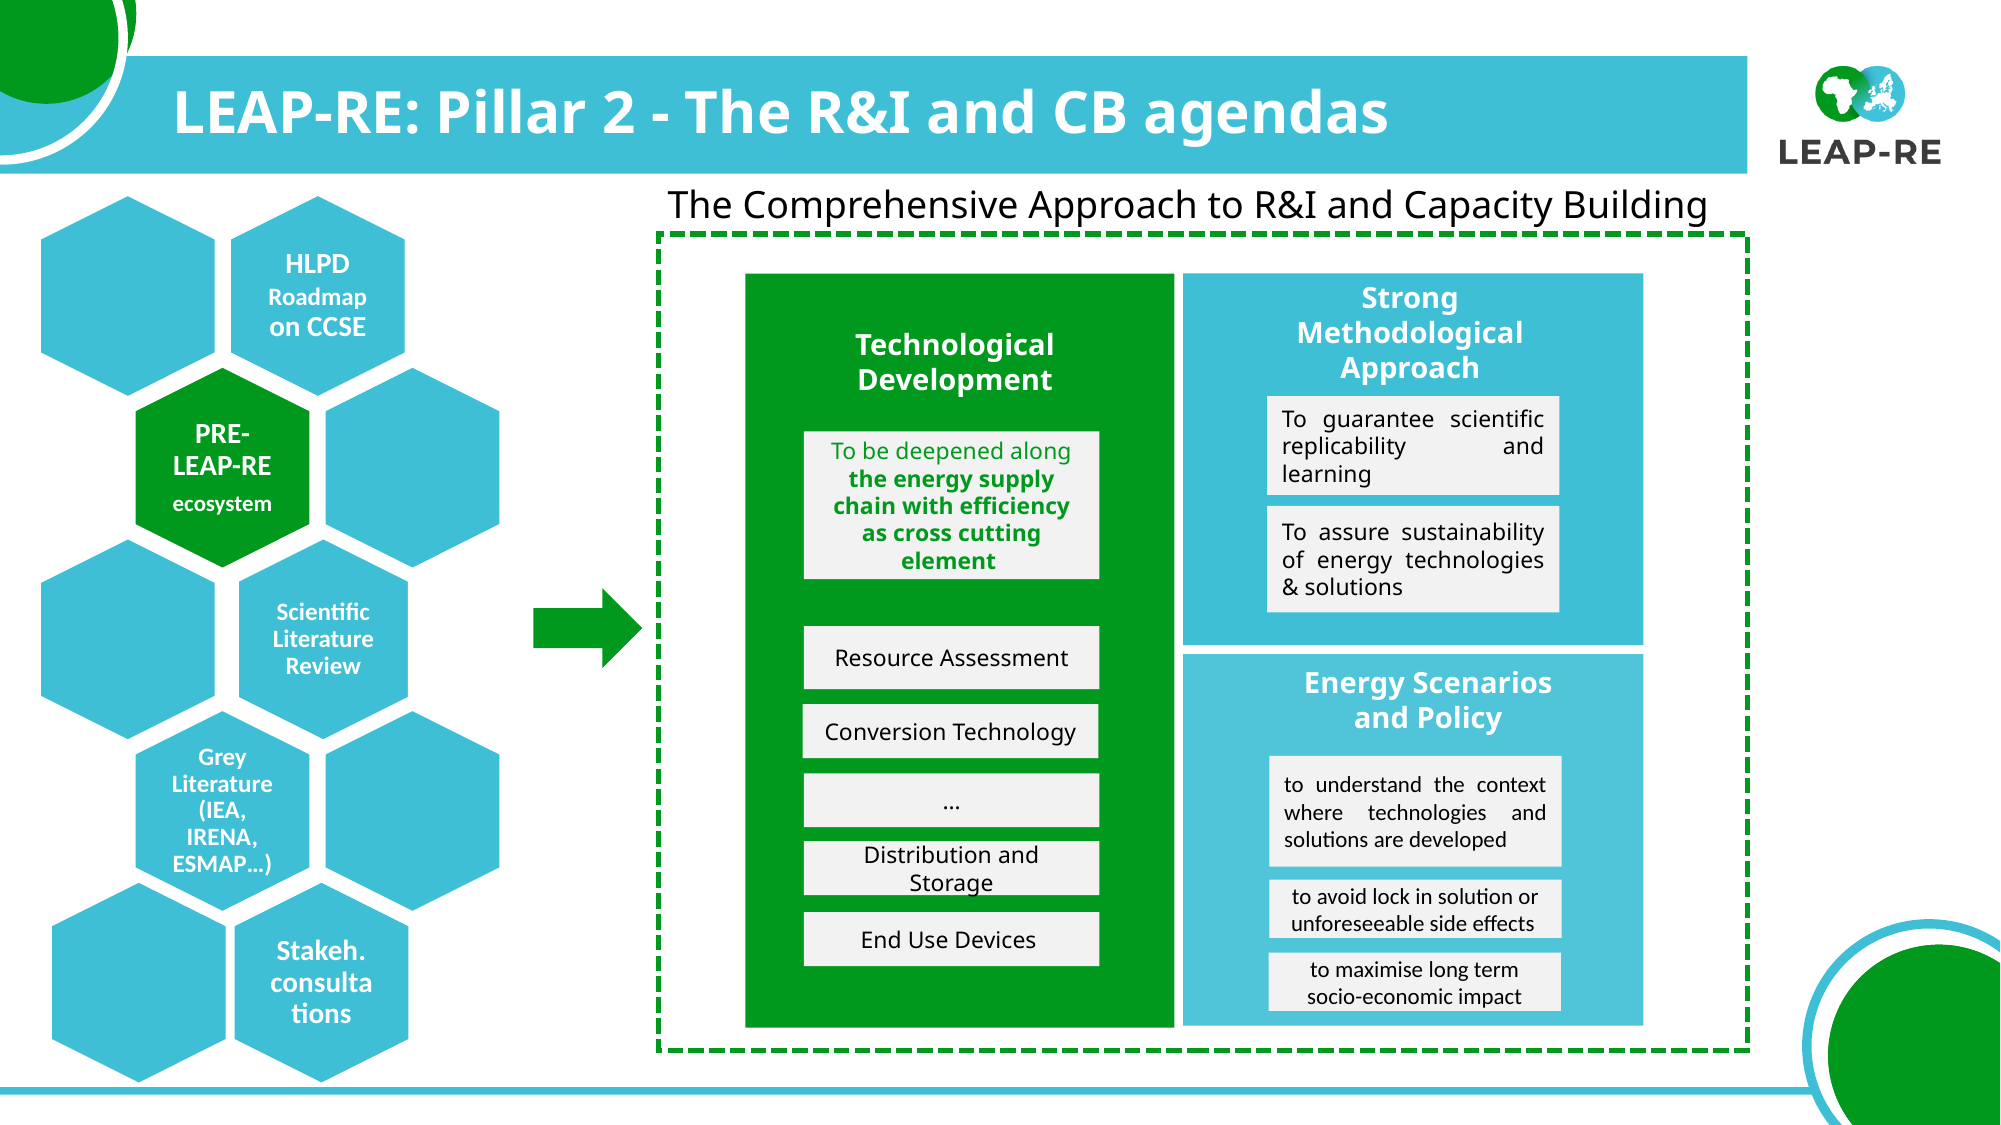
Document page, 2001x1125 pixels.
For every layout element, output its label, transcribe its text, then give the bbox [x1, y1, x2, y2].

text_box The Comprehensive Approach to R&I and Capacity Building [652, 173, 1753, 234]
picture [1777, 63, 1943, 166]
text_box [710, 234, 1748, 1051]
text_box [1827, 943, 2000, 1125]
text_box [0, 194, 710, 1084]
text_box LEAP-RE: Pillar 2 - The R&I and CB agendas [157, 72, 1744, 157]
